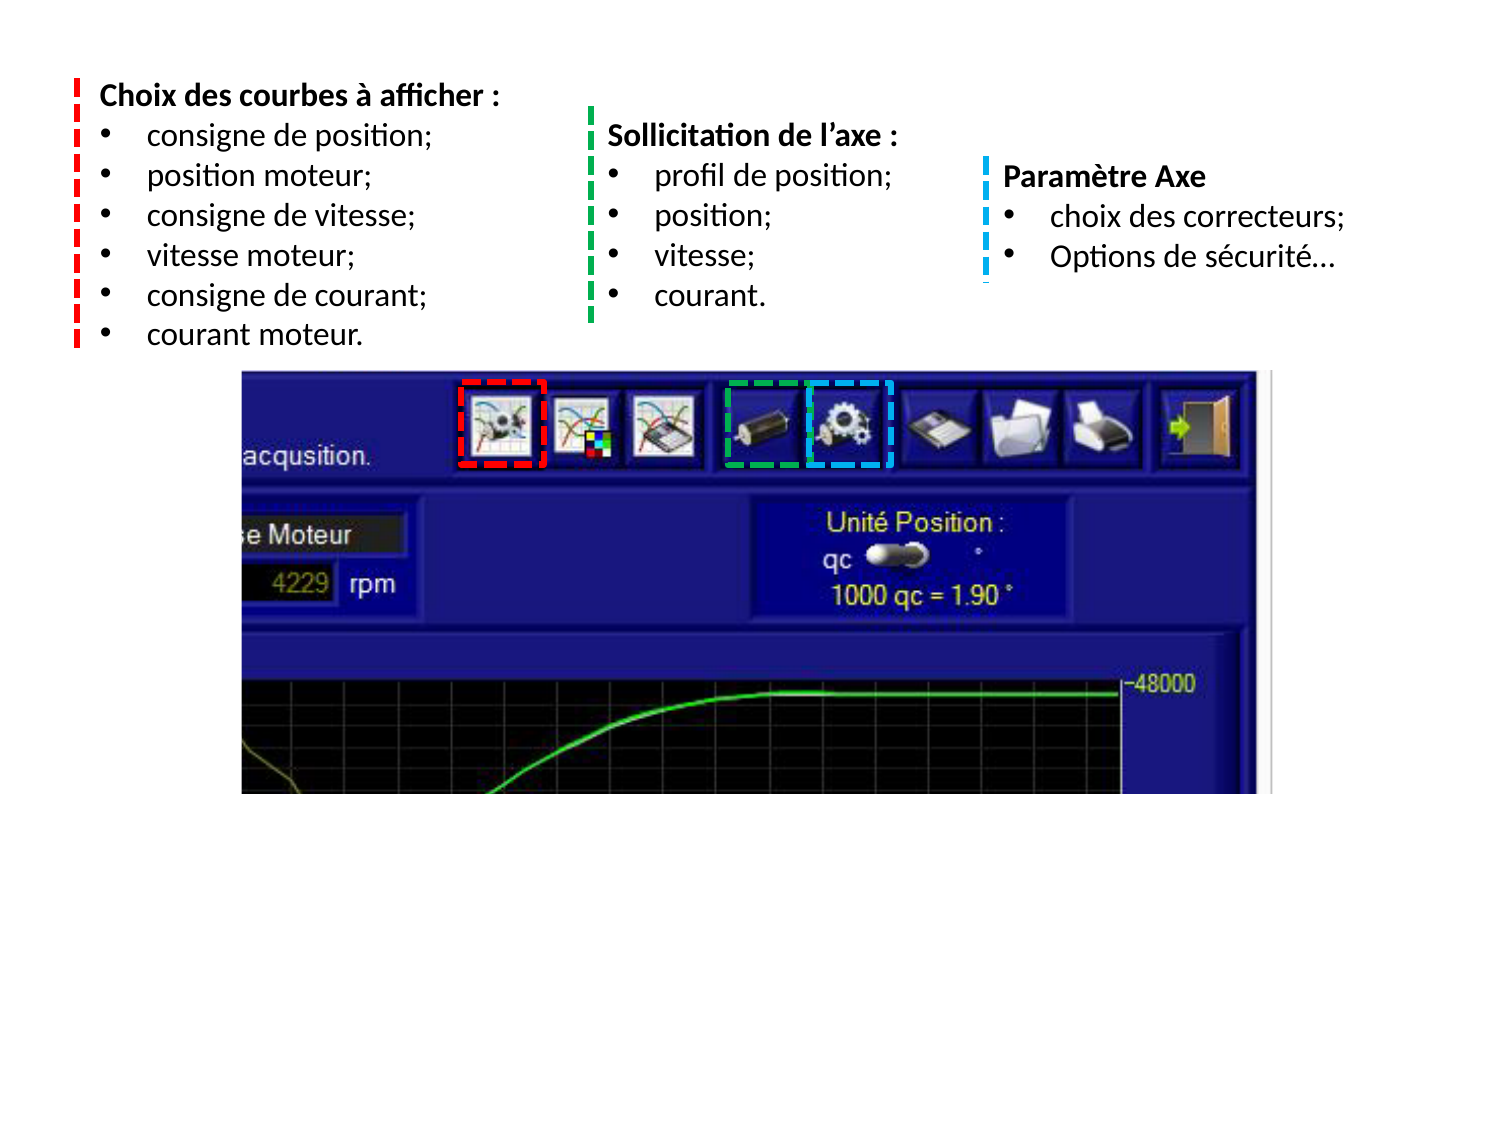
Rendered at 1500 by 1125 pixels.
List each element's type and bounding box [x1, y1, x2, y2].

text_box [76, 65, 1364, 795]
